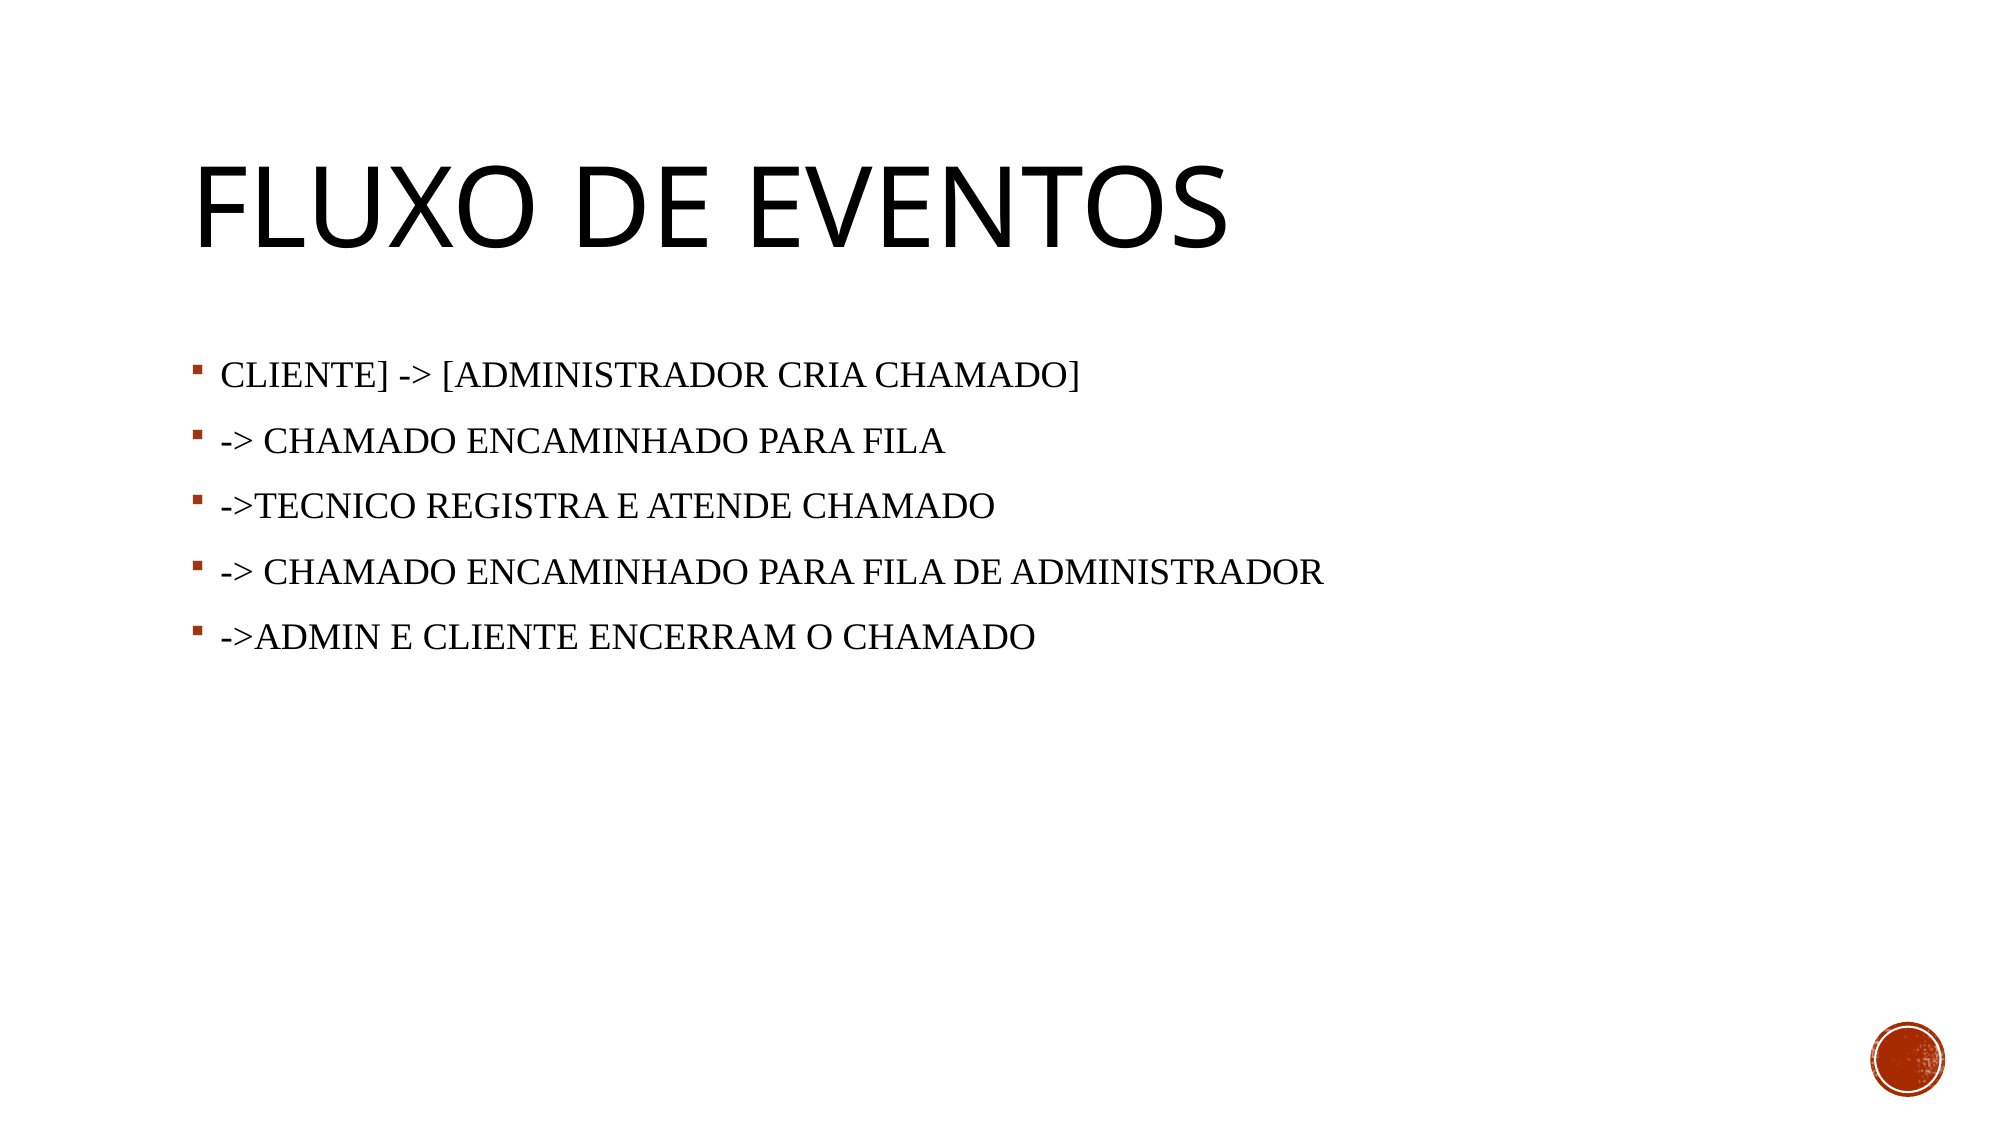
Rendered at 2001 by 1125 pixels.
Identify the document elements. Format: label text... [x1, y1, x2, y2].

list CLIENTE] -> [ADMINISTRADOR CRIA CHAMADO] -> CHAMADO ENCAMINHADO PARA FILA ->TECNICO REGISTRA E ATENDE CHAMADO -> CHAMADO ENCAMINHADO PARA FILA DE ADMINISTRADOR ->ADMIN E CLIENTE ENCERRAM O CHAMADO [175, 348, 1826, 1013]
title Fluxo de eventos [175, 79, 1826, 344]
